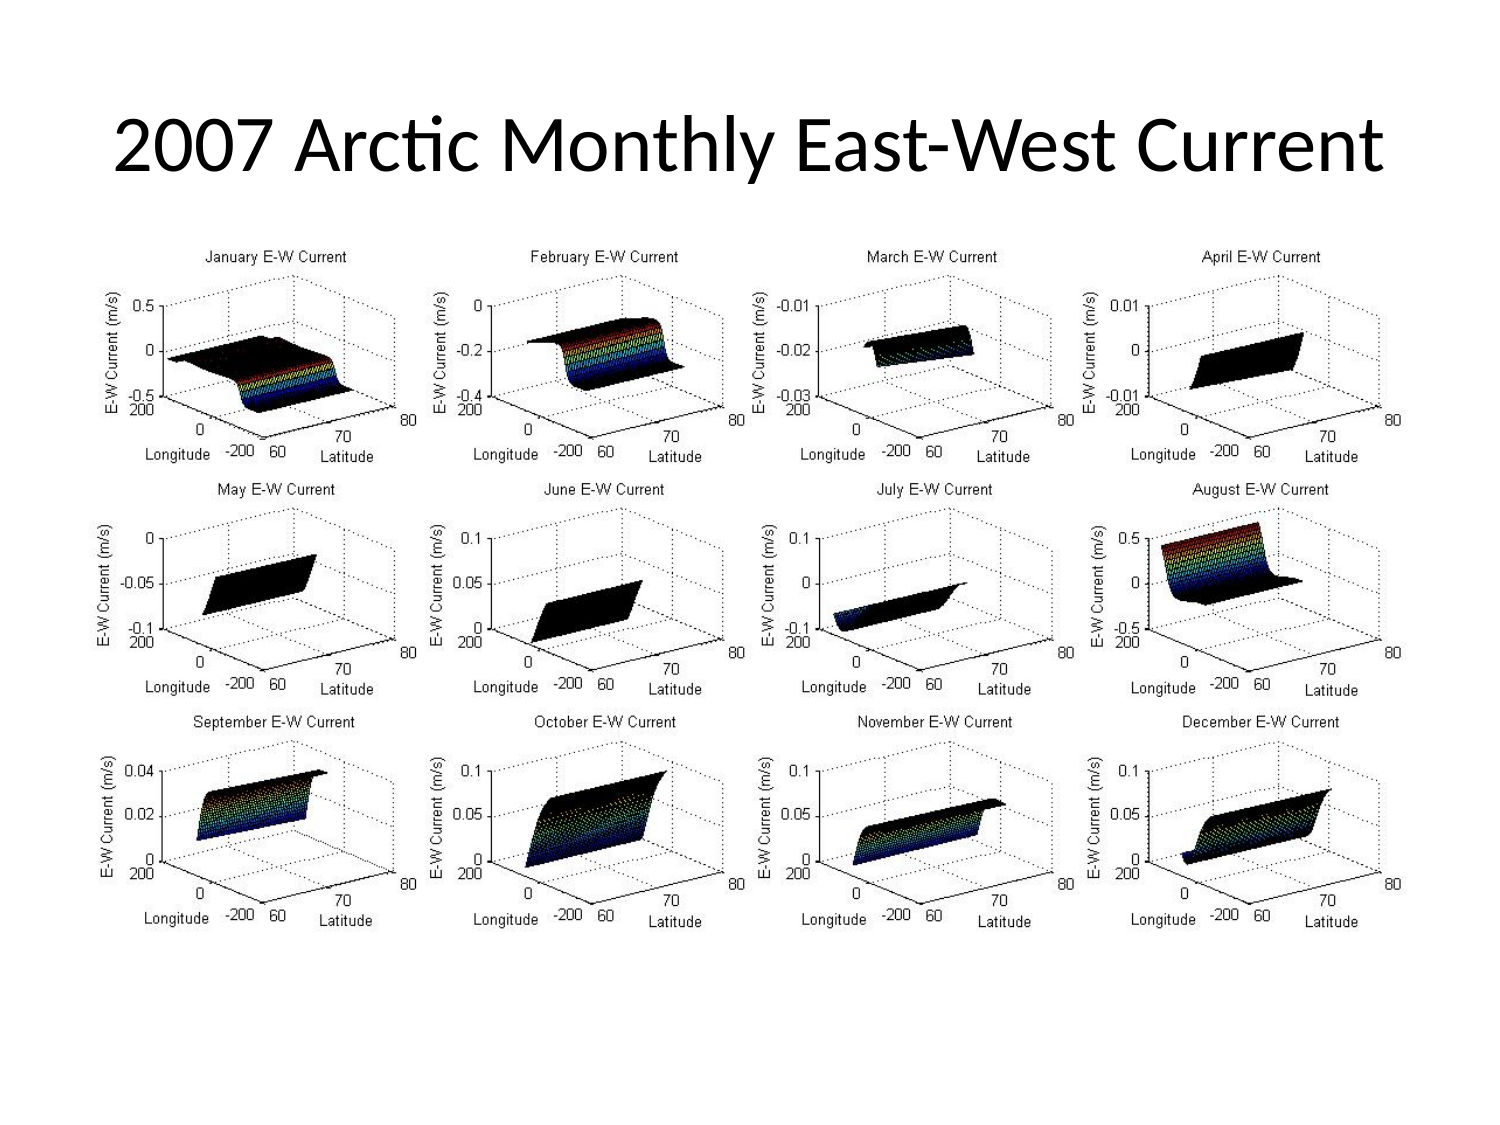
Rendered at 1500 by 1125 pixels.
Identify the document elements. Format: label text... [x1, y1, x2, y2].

title 2007 Arctic Monthly East-West Current [75, 45, 1425, 211]
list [0, 212, 1500, 988]
